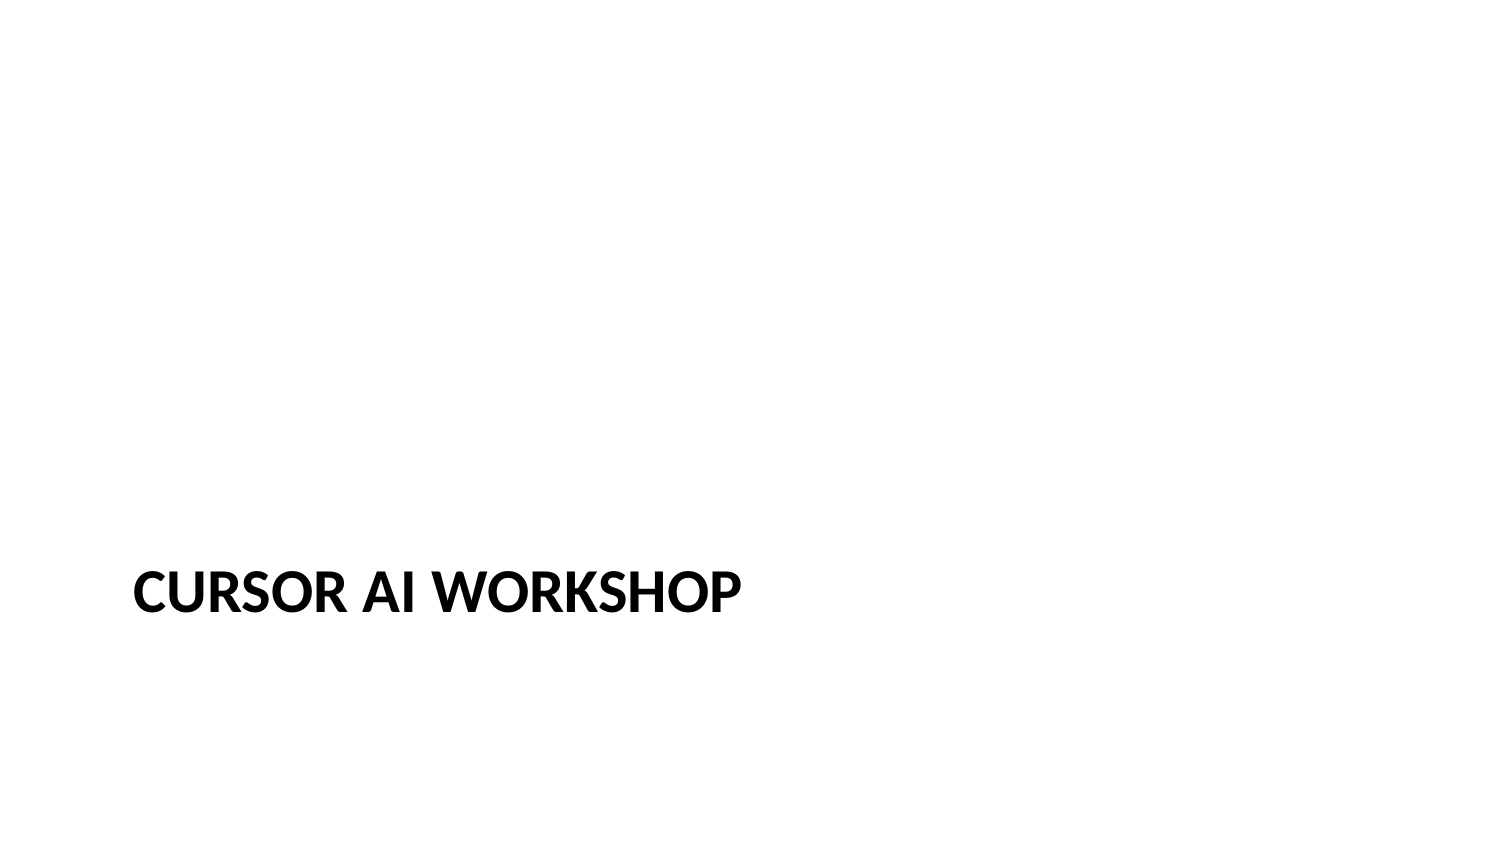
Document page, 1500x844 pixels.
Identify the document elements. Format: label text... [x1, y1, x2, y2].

title Cursor AI Workshop [118, 542, 1394, 710]
